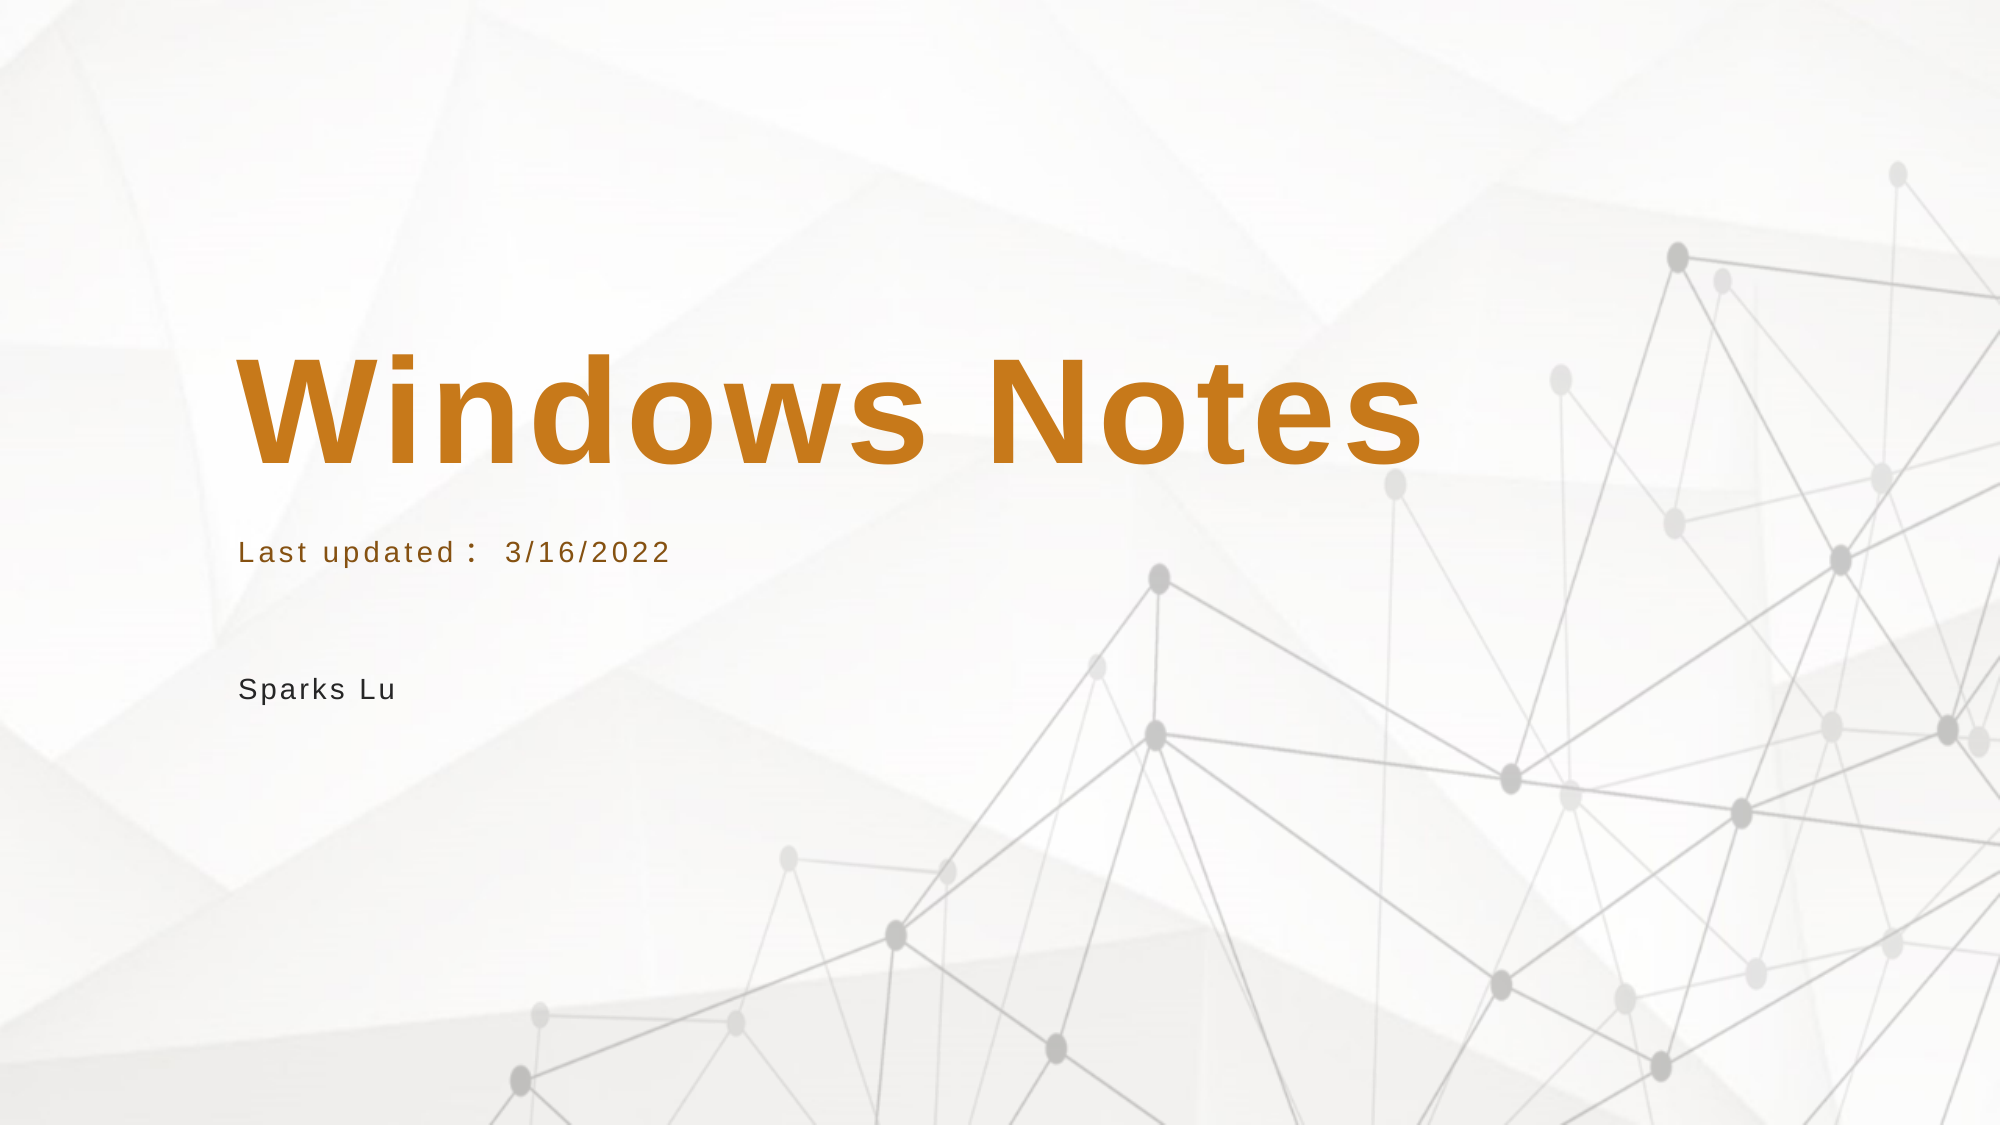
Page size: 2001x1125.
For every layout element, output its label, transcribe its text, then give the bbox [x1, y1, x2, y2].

list Sparks Lu [221, 655, 694, 715]
title Windows Notes [221, 262, 1777, 502]
picture [0, 0, 2000, 1125]
subtitle Last updated：3/16/2022 [221, 526, 1777, 651]
